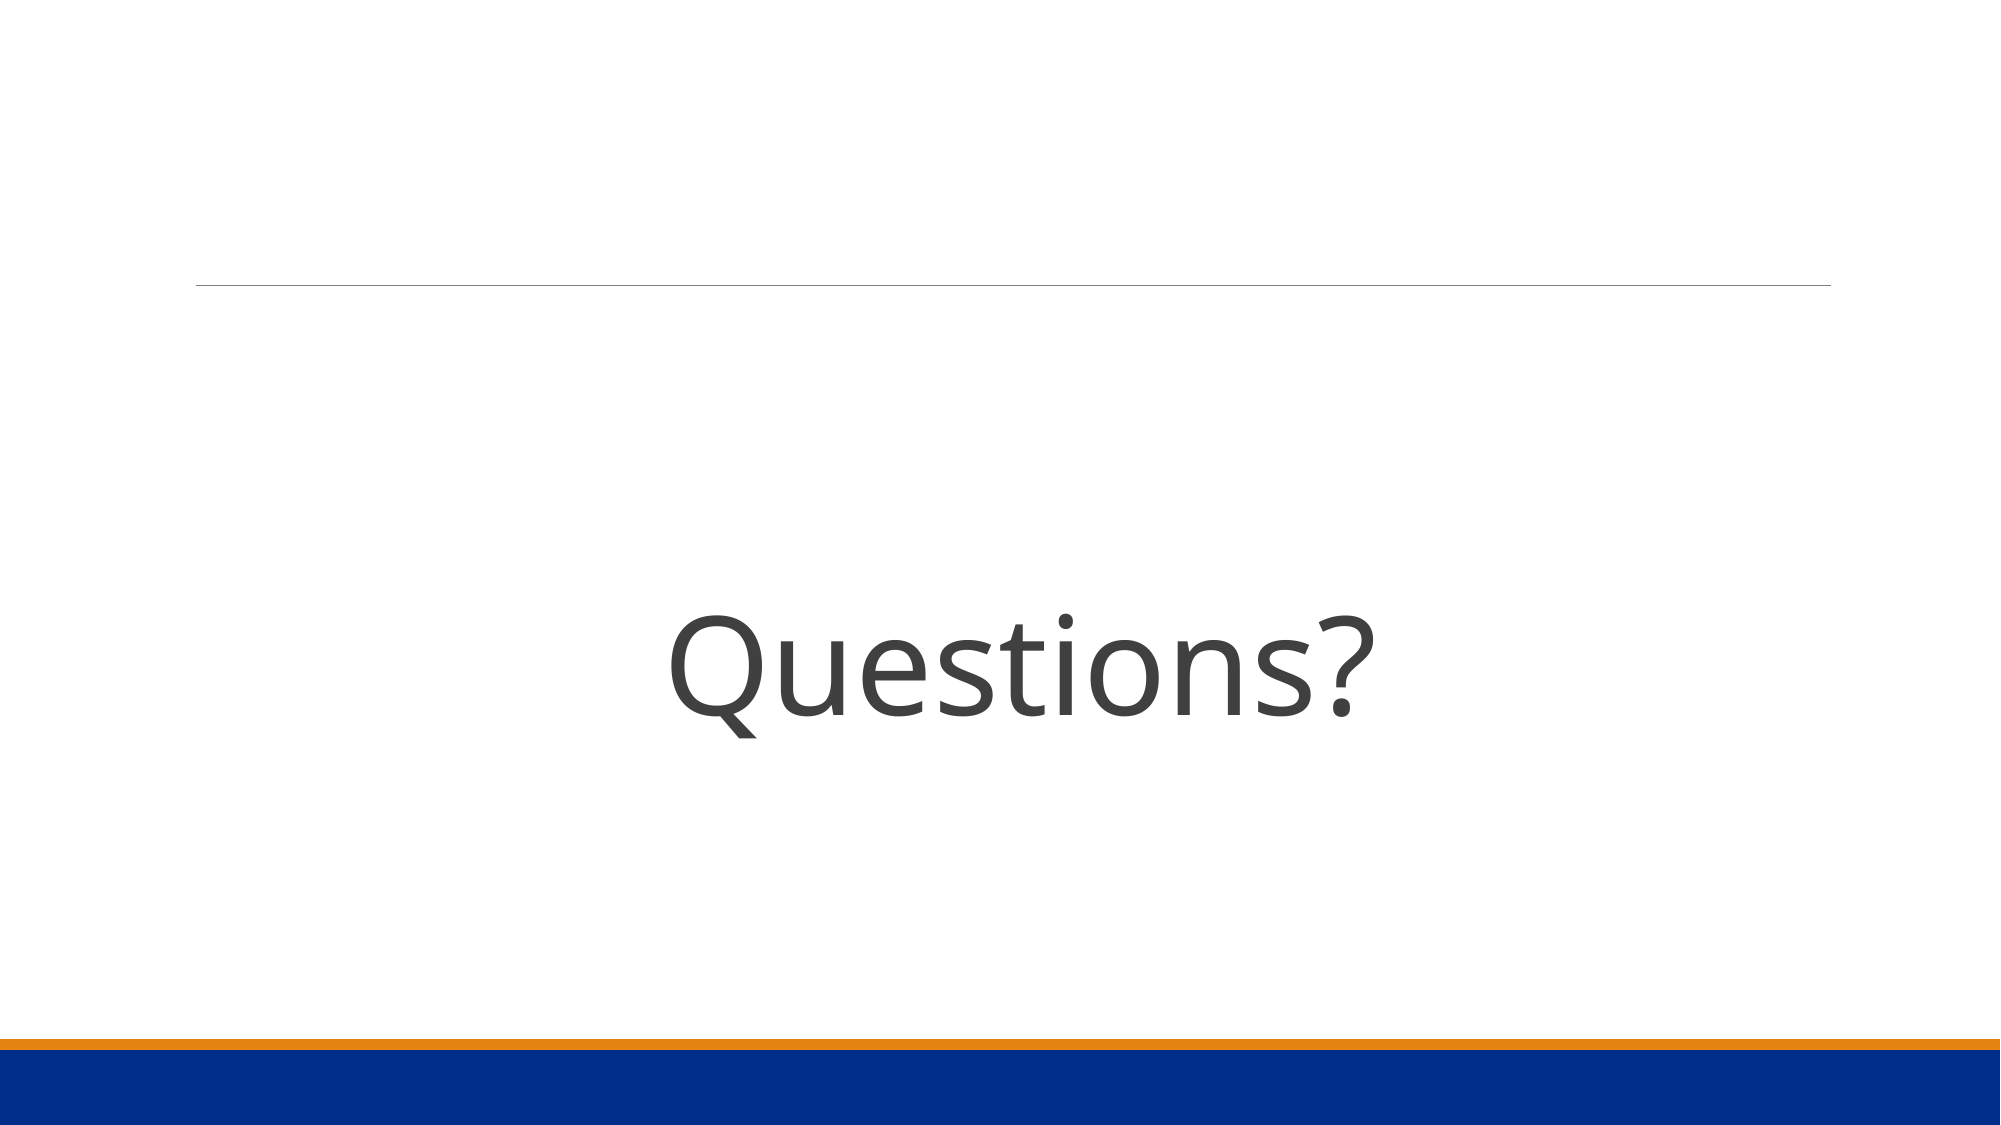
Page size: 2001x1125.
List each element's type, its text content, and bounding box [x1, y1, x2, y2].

list Questions? [180, 302, 1830, 963]
